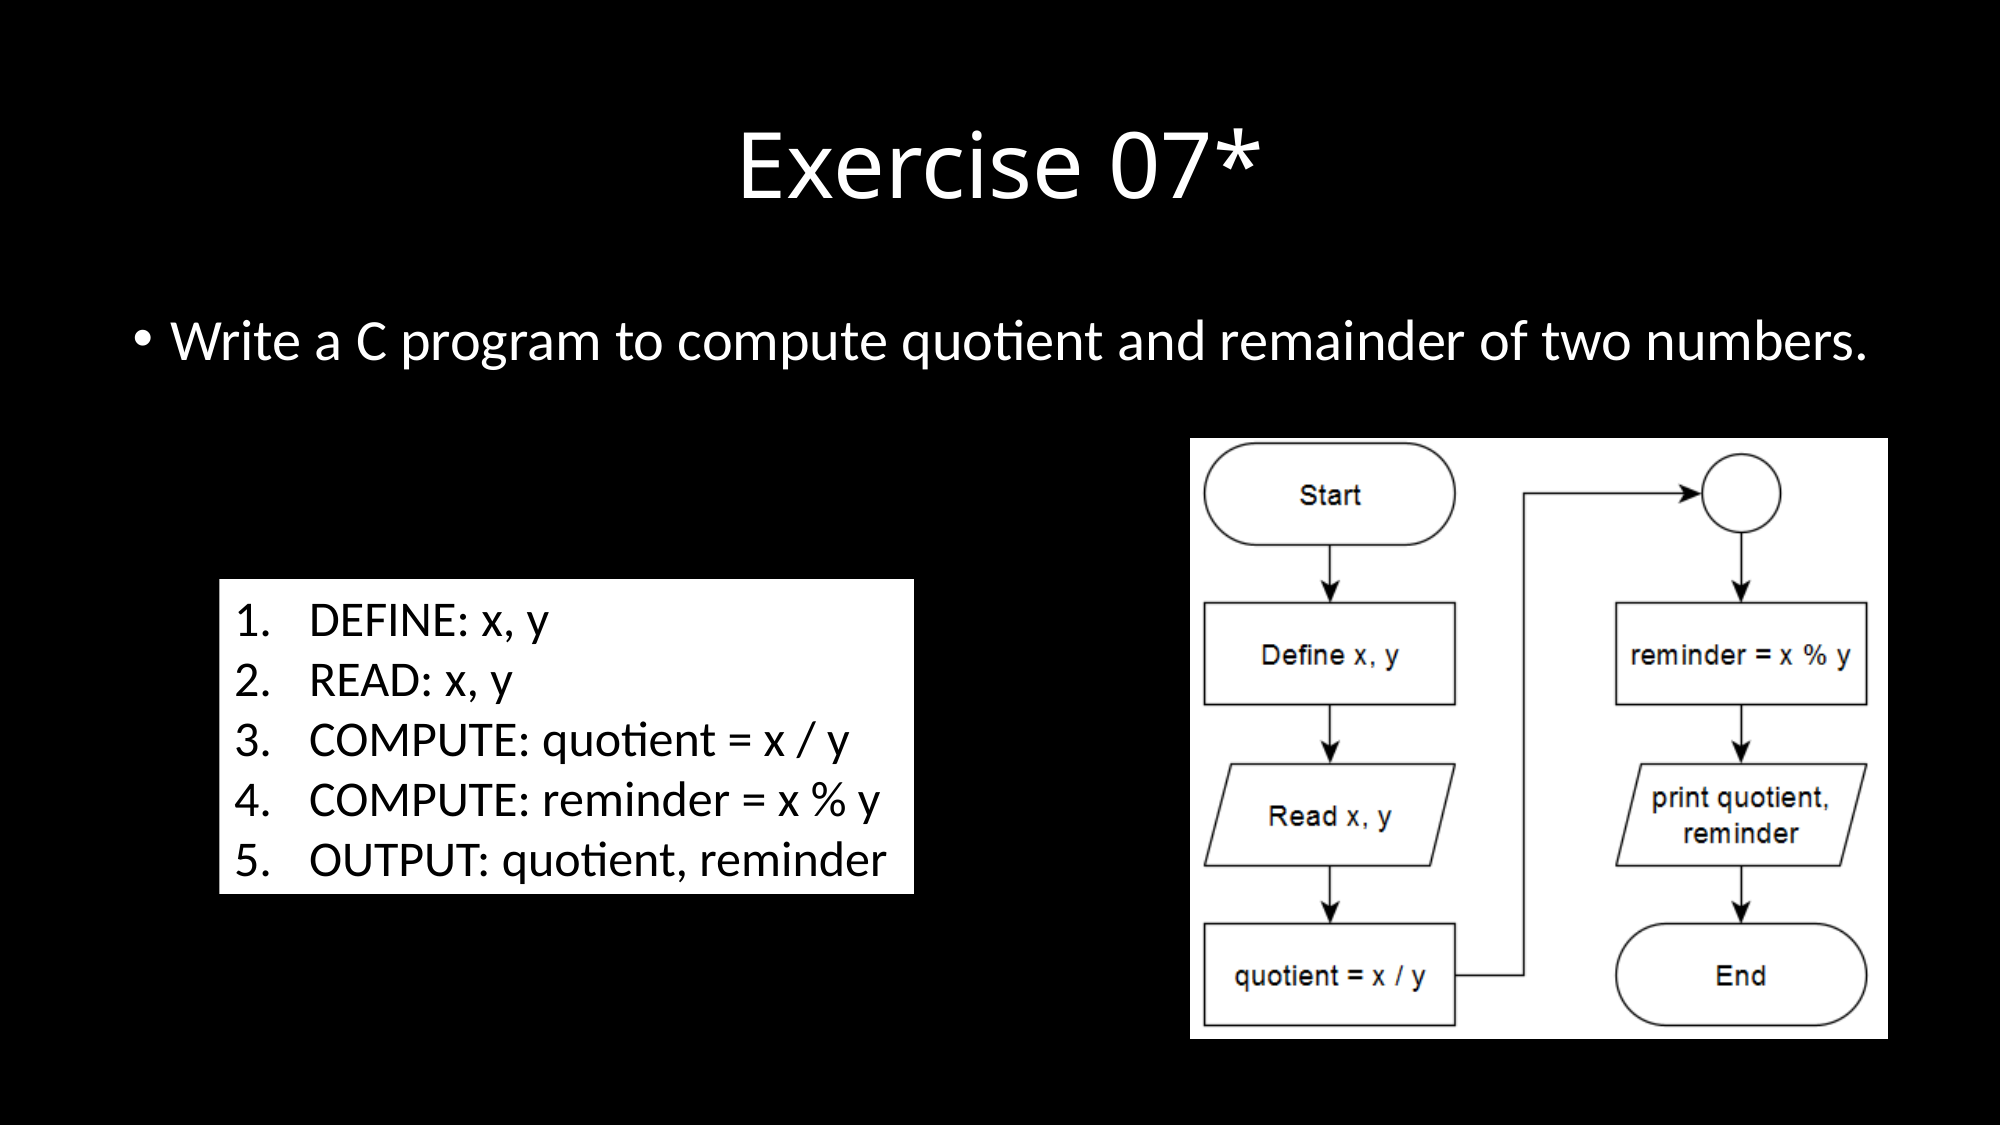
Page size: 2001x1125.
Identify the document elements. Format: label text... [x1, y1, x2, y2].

title Exercise 07* [137, 59, 1863, 278]
text_box Write a C program to compute quotient and remainder of two numbers. [117, 302, 1888, 1039]
text_box DEFINE: x, y READ: x, y COMPUTE: quotient = x / y COMPUTE: reminder = x % y OUTPUT: quotient, reminder [219, 579, 914, 894]
picture [1190, 438, 1888, 1039]
